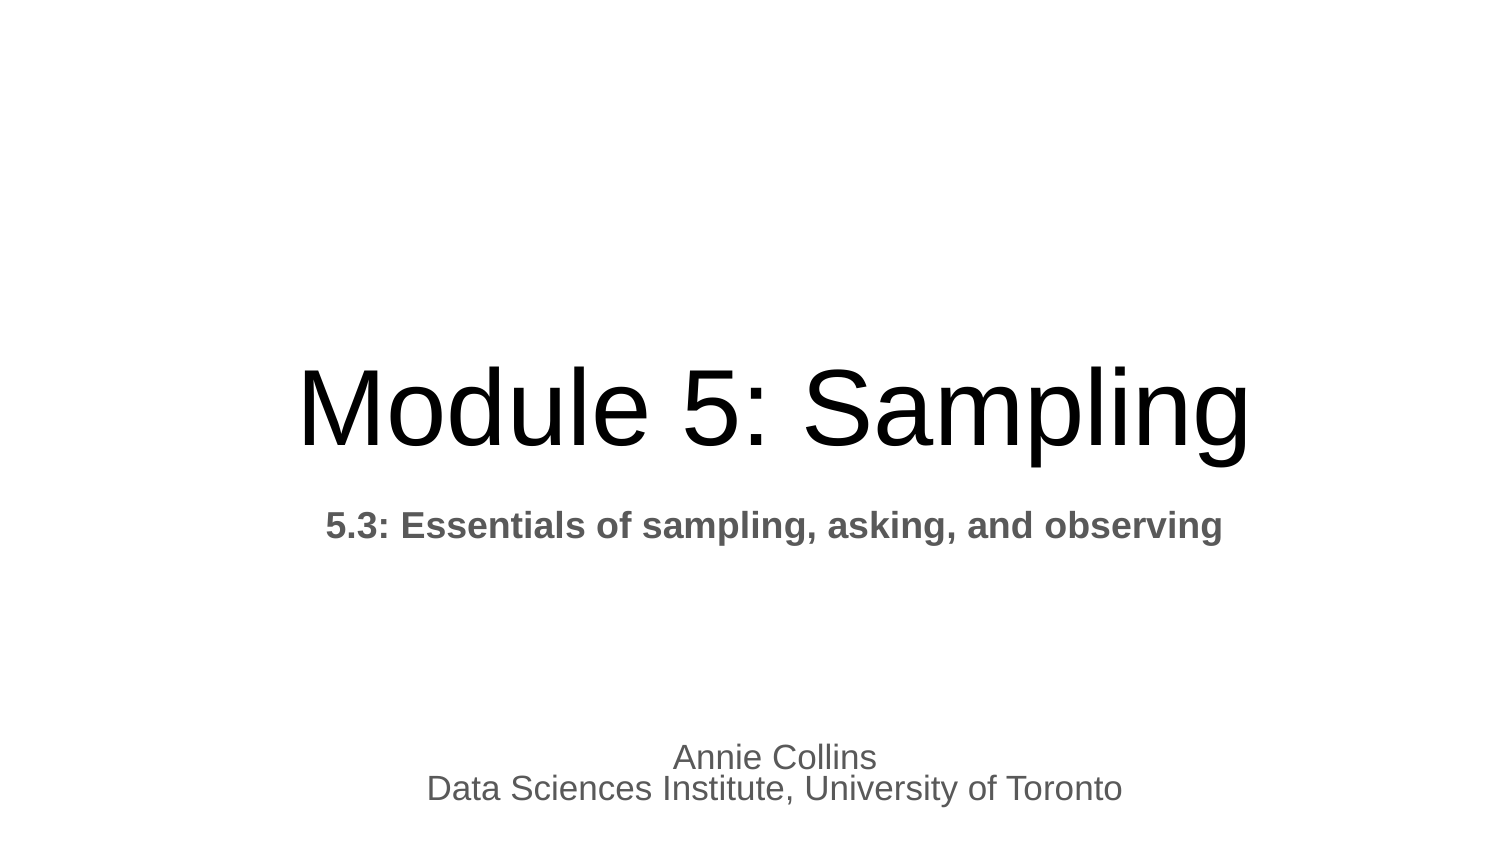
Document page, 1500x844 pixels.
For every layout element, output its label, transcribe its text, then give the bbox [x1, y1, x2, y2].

text_box Annie Collins Data Sciences Institute, University of Toronto [76, 728, 1474, 844]
text_box Module 5: Sampling [76, 147, 1474, 483]
text_box 5.3: Essentials of sampling, asking, and observing [76, 483, 1474, 614]
